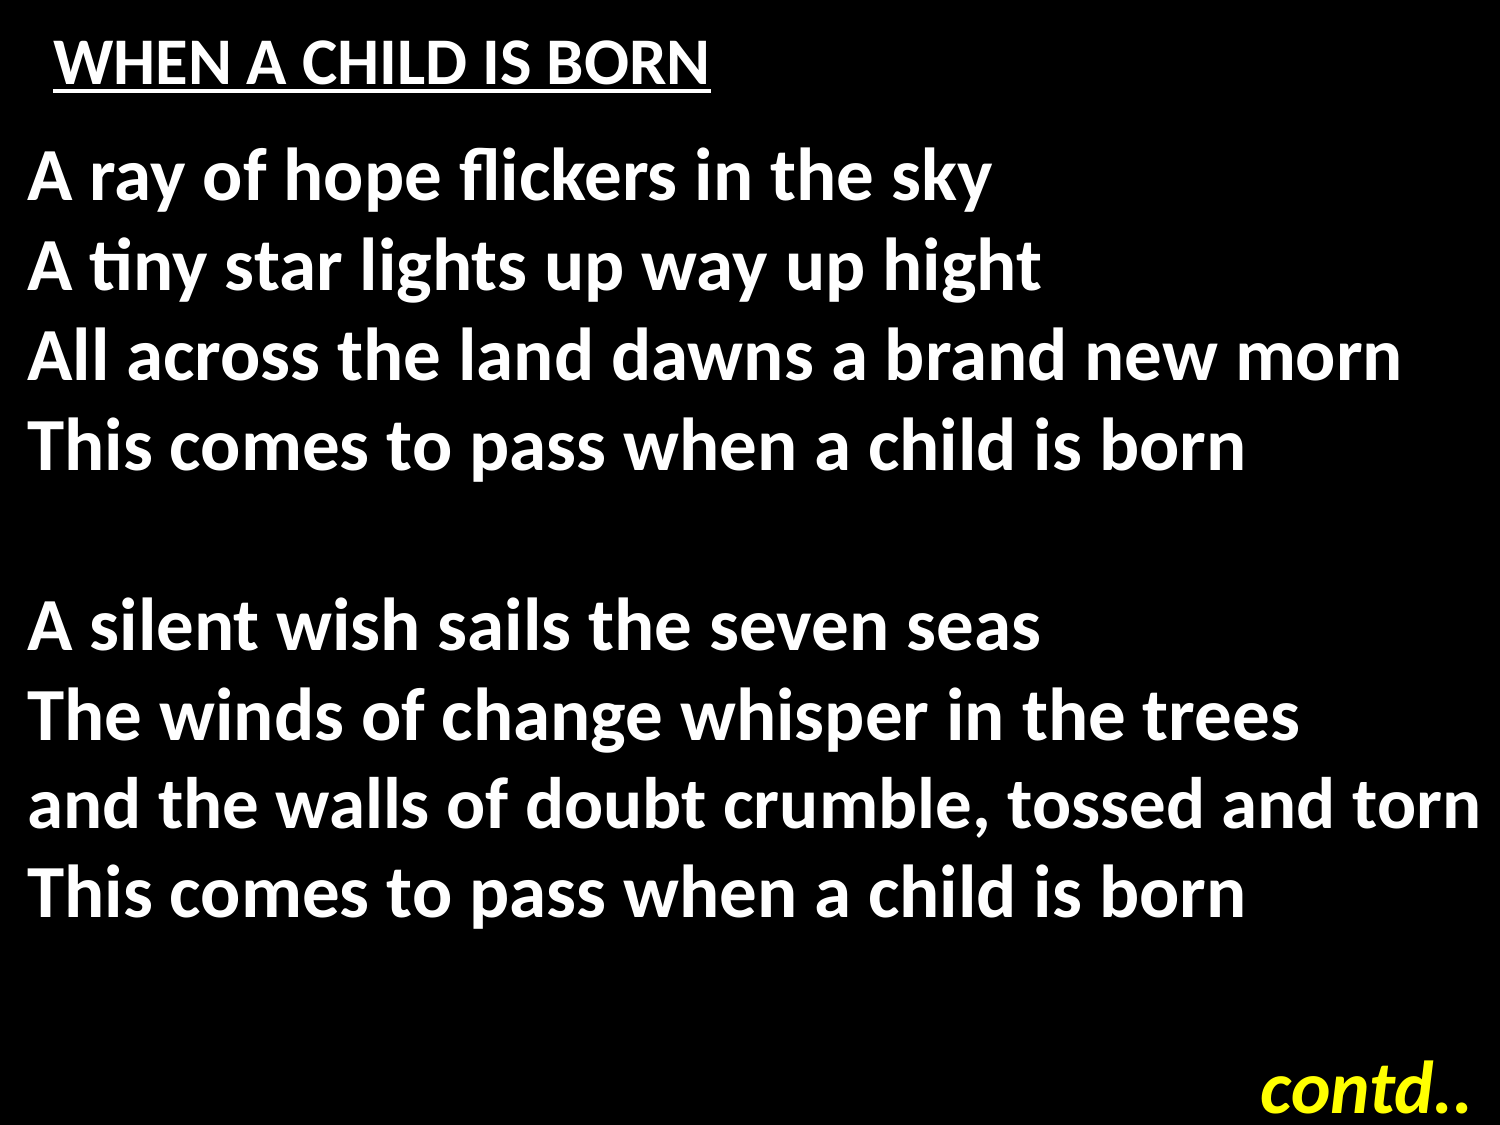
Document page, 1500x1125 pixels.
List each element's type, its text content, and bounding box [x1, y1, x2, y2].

title WHEN A CHILD IS BORN [10, 0, 1490, 117]
list A ray of hope flickers in the sky A tiny star lights up way up hight All across the land dawns a brand new morn This comes to pass when a child is born A silent wish sails the seven seas The winds of change whisper in the trees and the walls of doubt crumble, tossed and torn This comes to pass when a child is born [8, 125, 1489, 1116]
text_box contd.. [1245, 1042, 1500, 1125]
